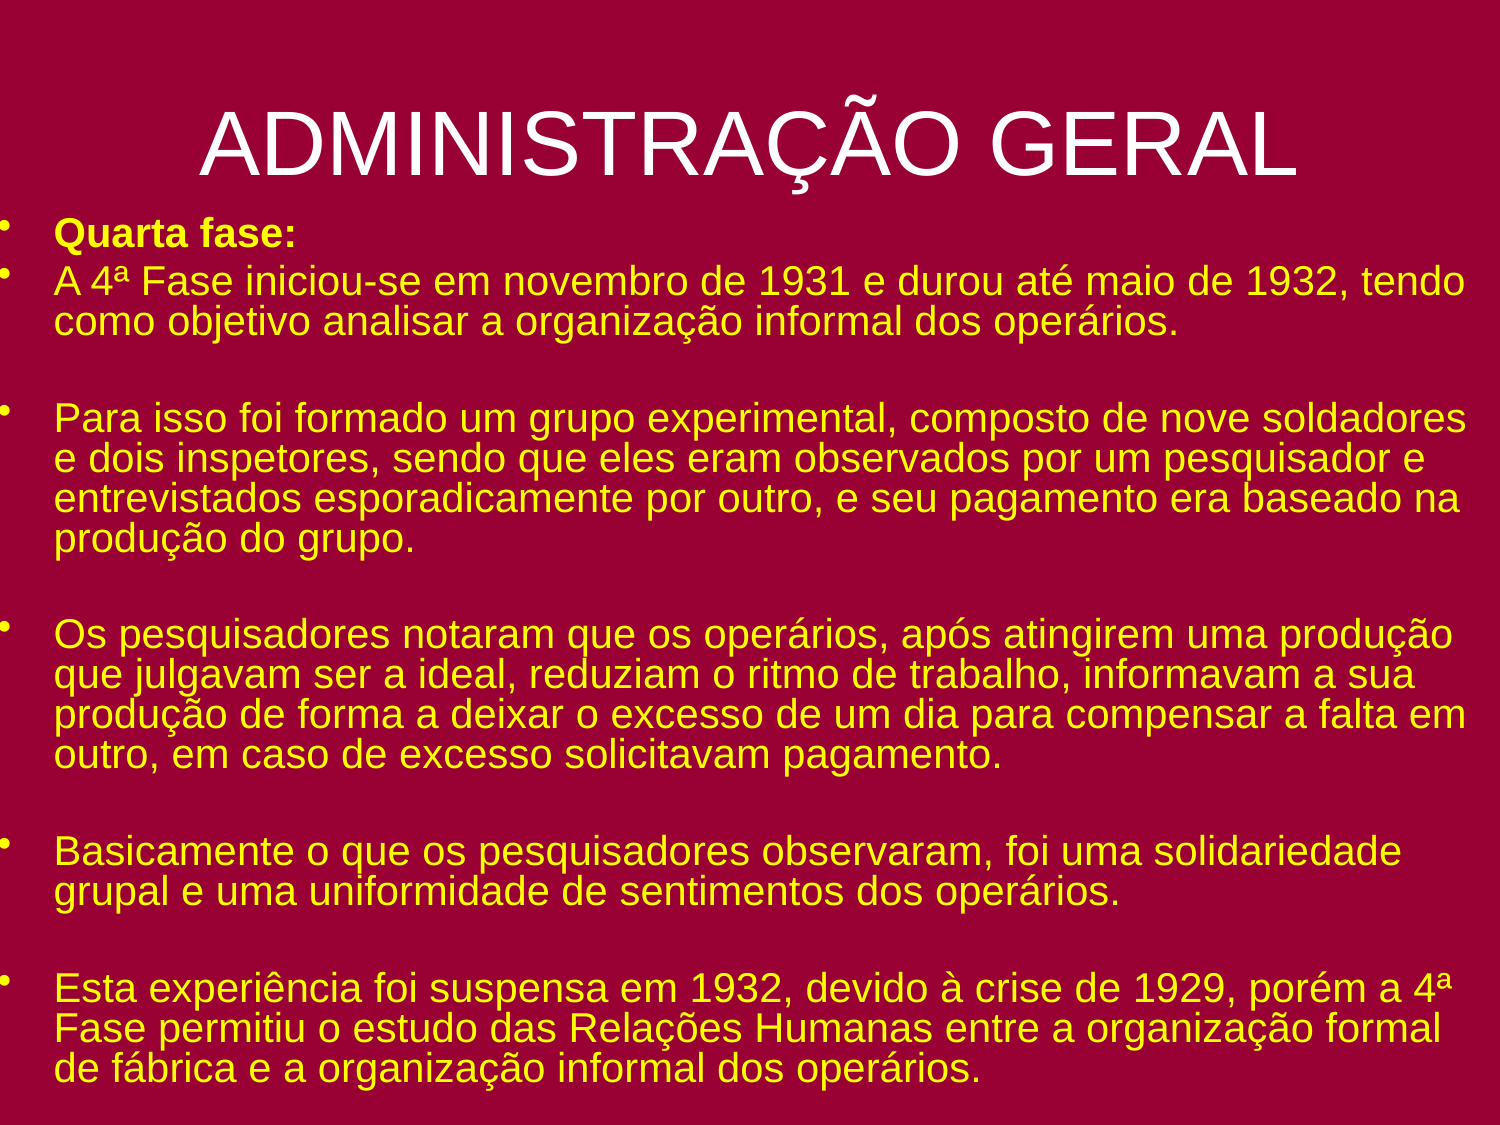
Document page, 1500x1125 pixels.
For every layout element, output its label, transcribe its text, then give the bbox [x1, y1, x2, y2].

list Quarta fase: A 4ª Fase iniciou-se em novembro de 1931 e durou até maio de 1932, tendo como objetivo analisar a organização informal dos operários. Para isso foi formado um grupo experimental, composto de nove soldadores e dois inspetores, sendo que eles eram observados por um pesquisador e entrevistados esporadicamente por outro, e seu pagamento era baseado na produção do grupo. Os pesquisadores notaram que os operários, após atingirem uma produção que julgavam ser a ideal, reduziam o ritmo de trabalho, informavam a sua produção de forma a deixar o excesso de um dia para compensar a falta em outro, em caso de excesso solicitavam pagamento. Basicamente o que os pesquisadores observaram, foi uma solidariedade grupal e uma uniformidade de sentimentos dos operários. Esta experiência foi suspensa em 1932, devido à crise de 1929, porém a 4ª Fase permitiu o estudo das Relações Humanas entre a organização formal de fábrica e a organização informal dos operários. [0, 208, 1500, 1125]
title ADMINISTRAÇÃO GERAL [75, 45, 1425, 208]
